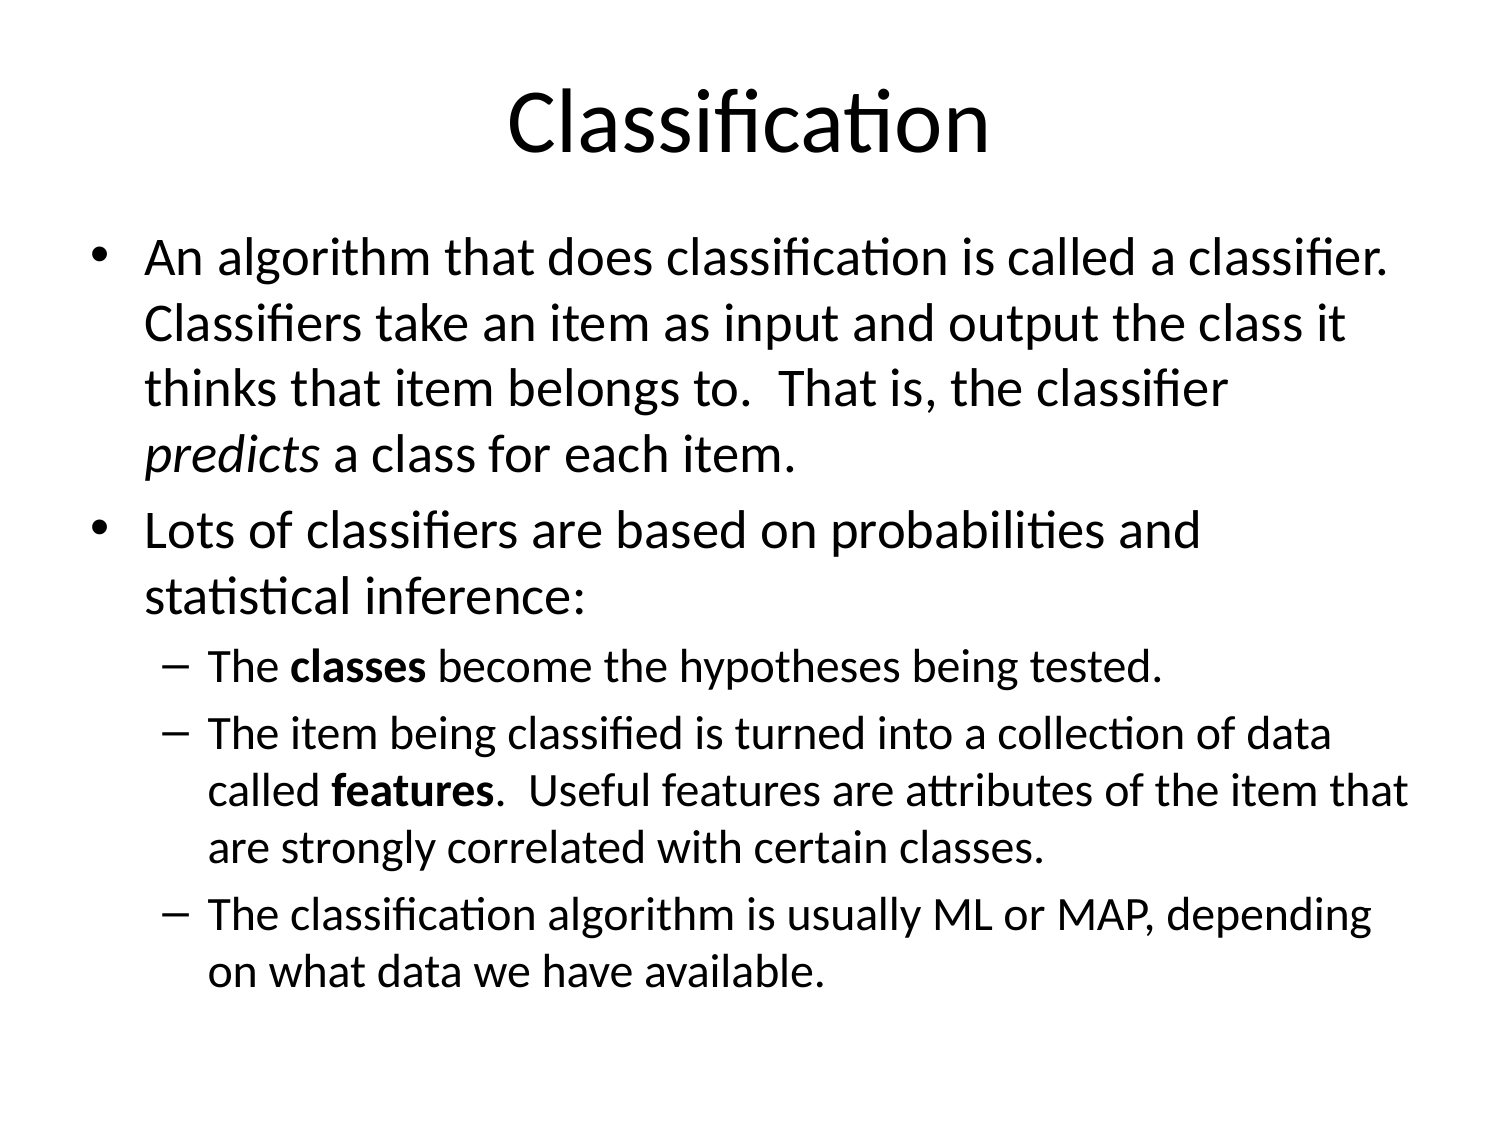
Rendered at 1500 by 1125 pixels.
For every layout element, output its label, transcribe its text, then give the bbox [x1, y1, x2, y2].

title Classification [75, 45, 1425, 186]
list An algorithm that does classification is called a classifier. Classifiers take an item as input and output the class it thinks that item belongs to. That is, the classifier predicts a class for each item. Lots of classifiers are based on probabilities and statistical inference: The classes become the hypotheses being tested. The item being classified is turned into a collection of data called features. Useful features are attributes of the item that are strongly correlated with certain classes. The classification algorithm is usually ML or MAP, depending on what data we have available. [75, 213, 1425, 1005]
